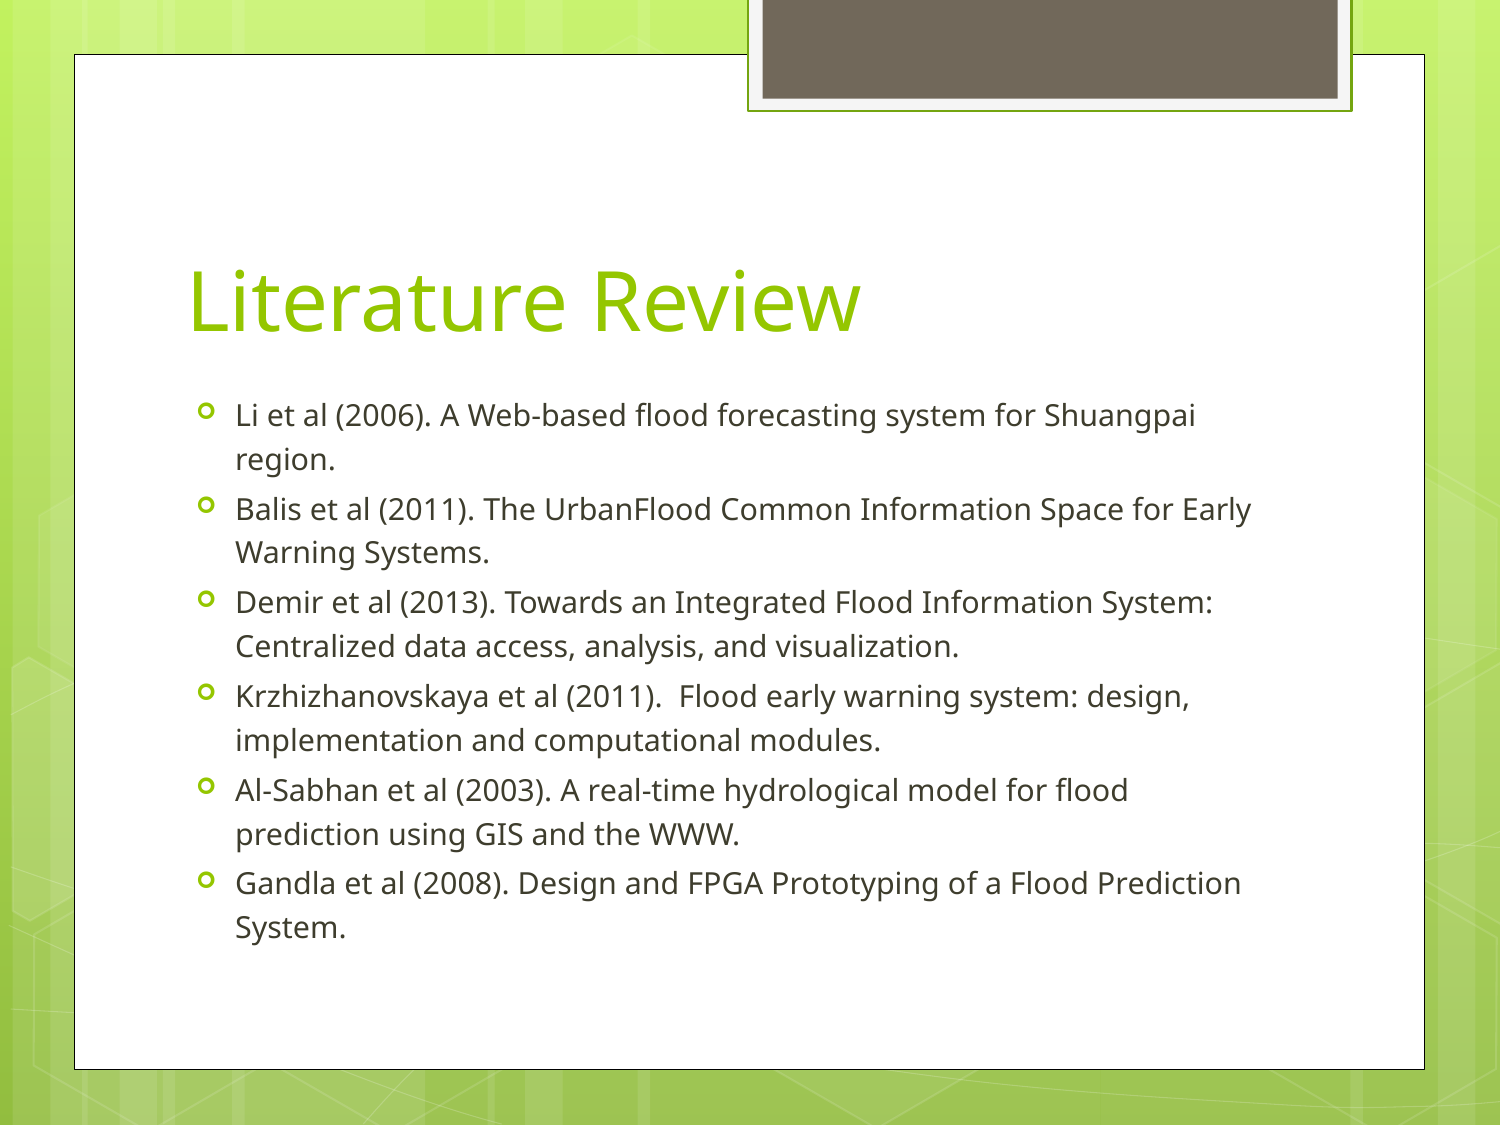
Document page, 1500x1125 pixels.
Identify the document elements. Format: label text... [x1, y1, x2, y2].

title Literature Review [171, 168, 1324, 357]
list Li et al (2006). A Web-based flood forecasting system for Shuangpai region. Balis et al (2011). The UrbanFlood Common Information Space for Early Warning Systems. Demir et al (2013). Towards an Integrated Flood Information System: Centralized data access, analysis, and visualization. Krzhizhanovskaya et al (2011). Flood early warning system: design, implementation and computational modules. Al-Sabhan et al (2003). A real-time hydrological model for flood prediction using GIS and the WWW. Gandla et al (2008). Design and FPGA Prototyping of a Flood Prediction System. [171, 381, 1283, 957]
